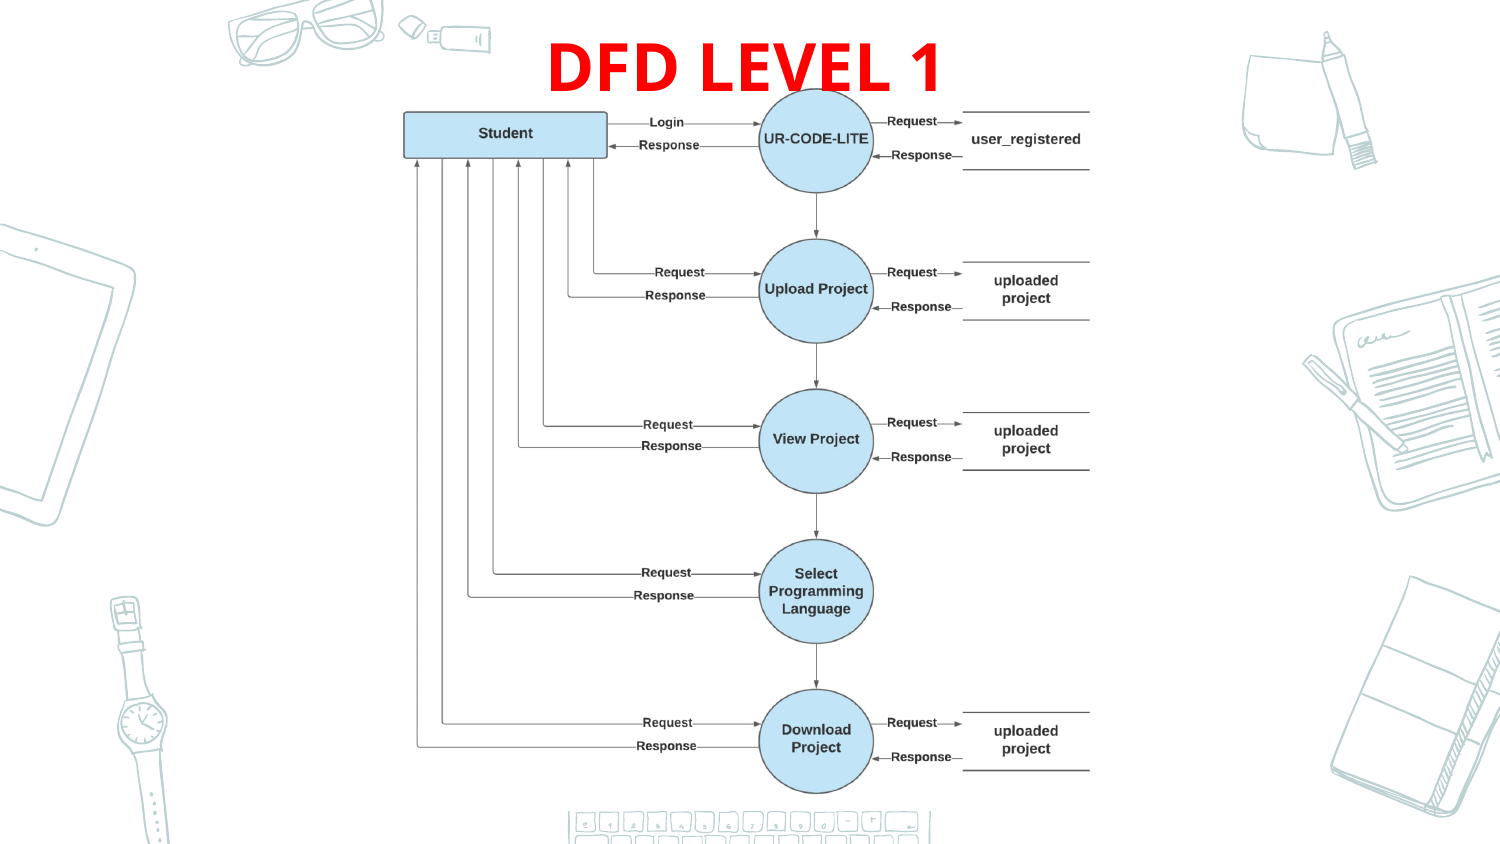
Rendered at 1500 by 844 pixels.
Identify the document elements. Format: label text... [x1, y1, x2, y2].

text_box DFD LEVEL 1 [182, 24, 1311, 120]
picture [386, 71, 1107, 811]
